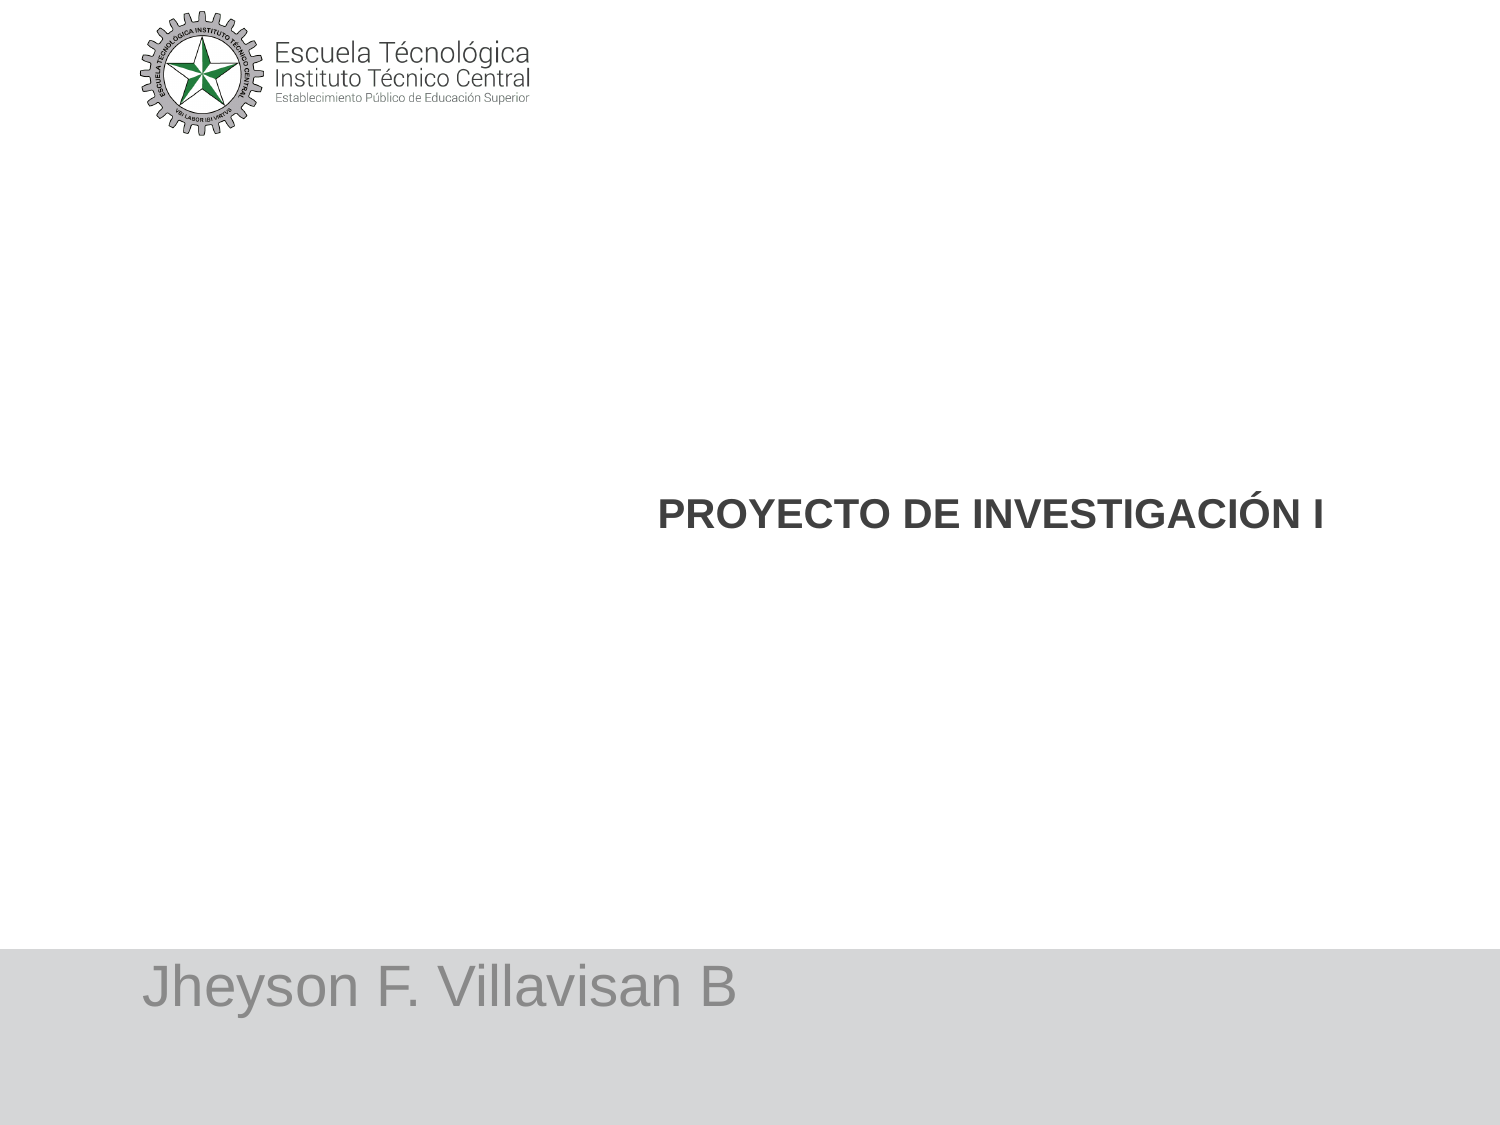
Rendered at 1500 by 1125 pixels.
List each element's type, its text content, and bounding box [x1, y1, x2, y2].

text_box PROYECTO DE INVESTIGACIÓN I [289, 479, 1340, 562]
text_box Jheyson F. Villavisan B [127, 940, 1178, 1125]
picture [130, 7, 538, 138]
